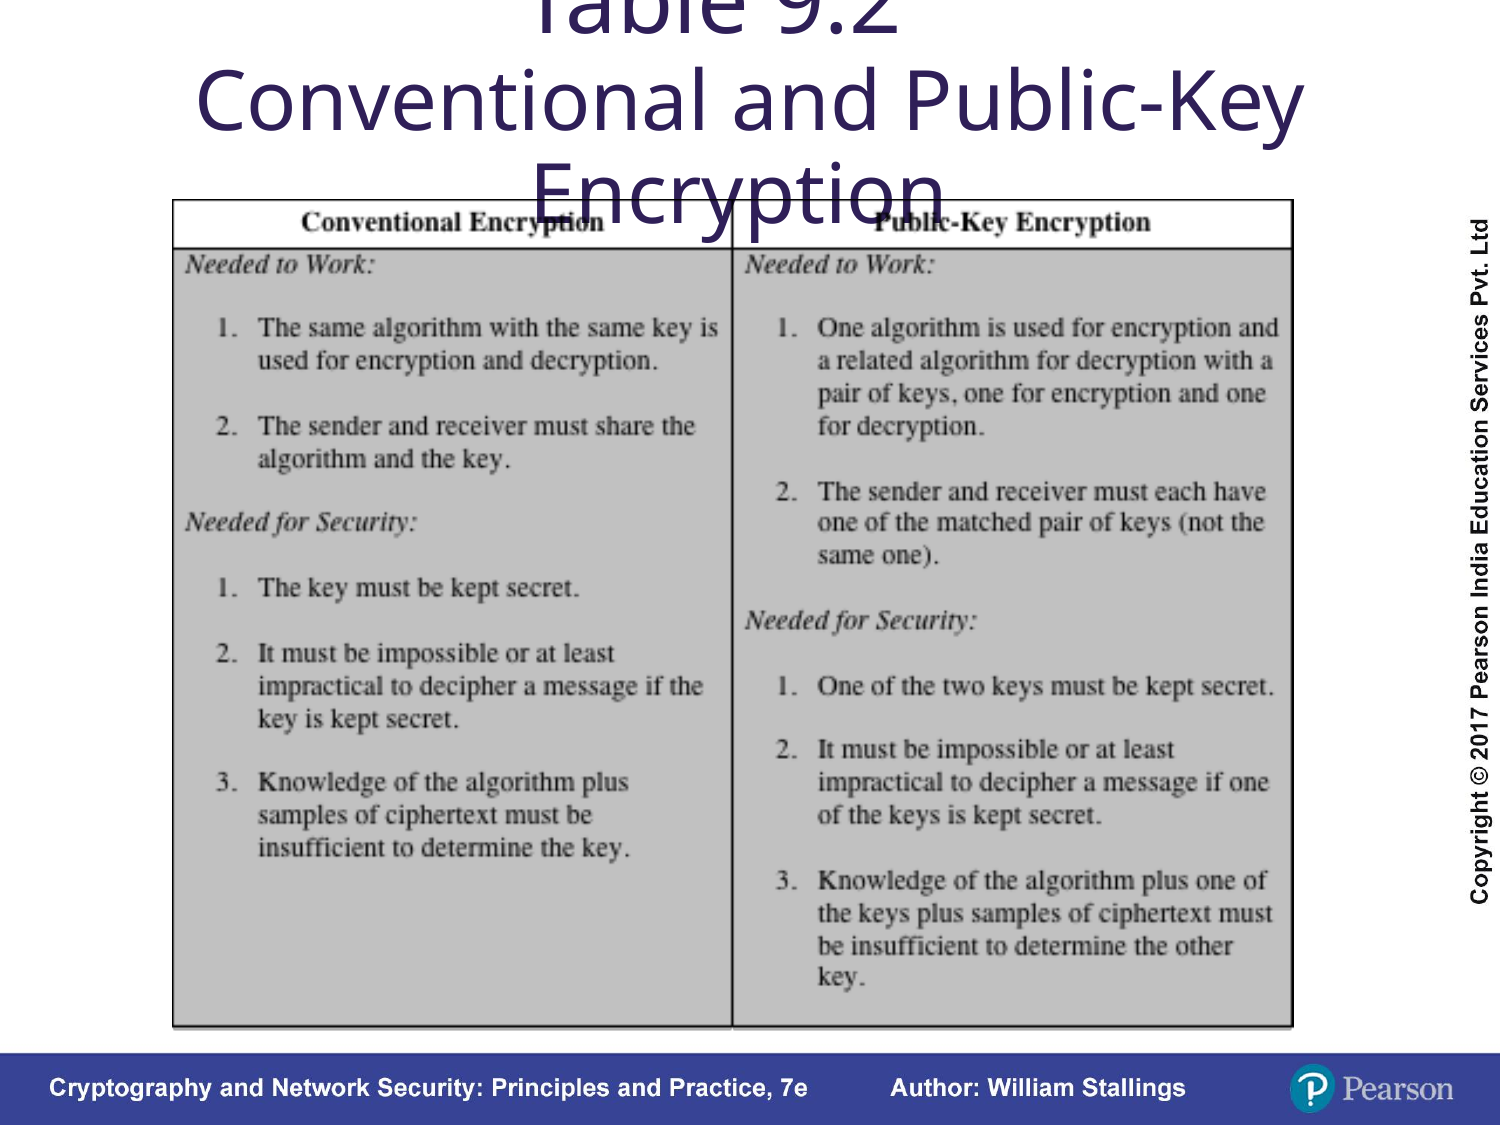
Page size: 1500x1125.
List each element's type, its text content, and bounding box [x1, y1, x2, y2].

picture [0, 187, 1500, 1125]
title Table 9.2 Conventional and Public-Key Encryption [0, 0, 1500, 187]
